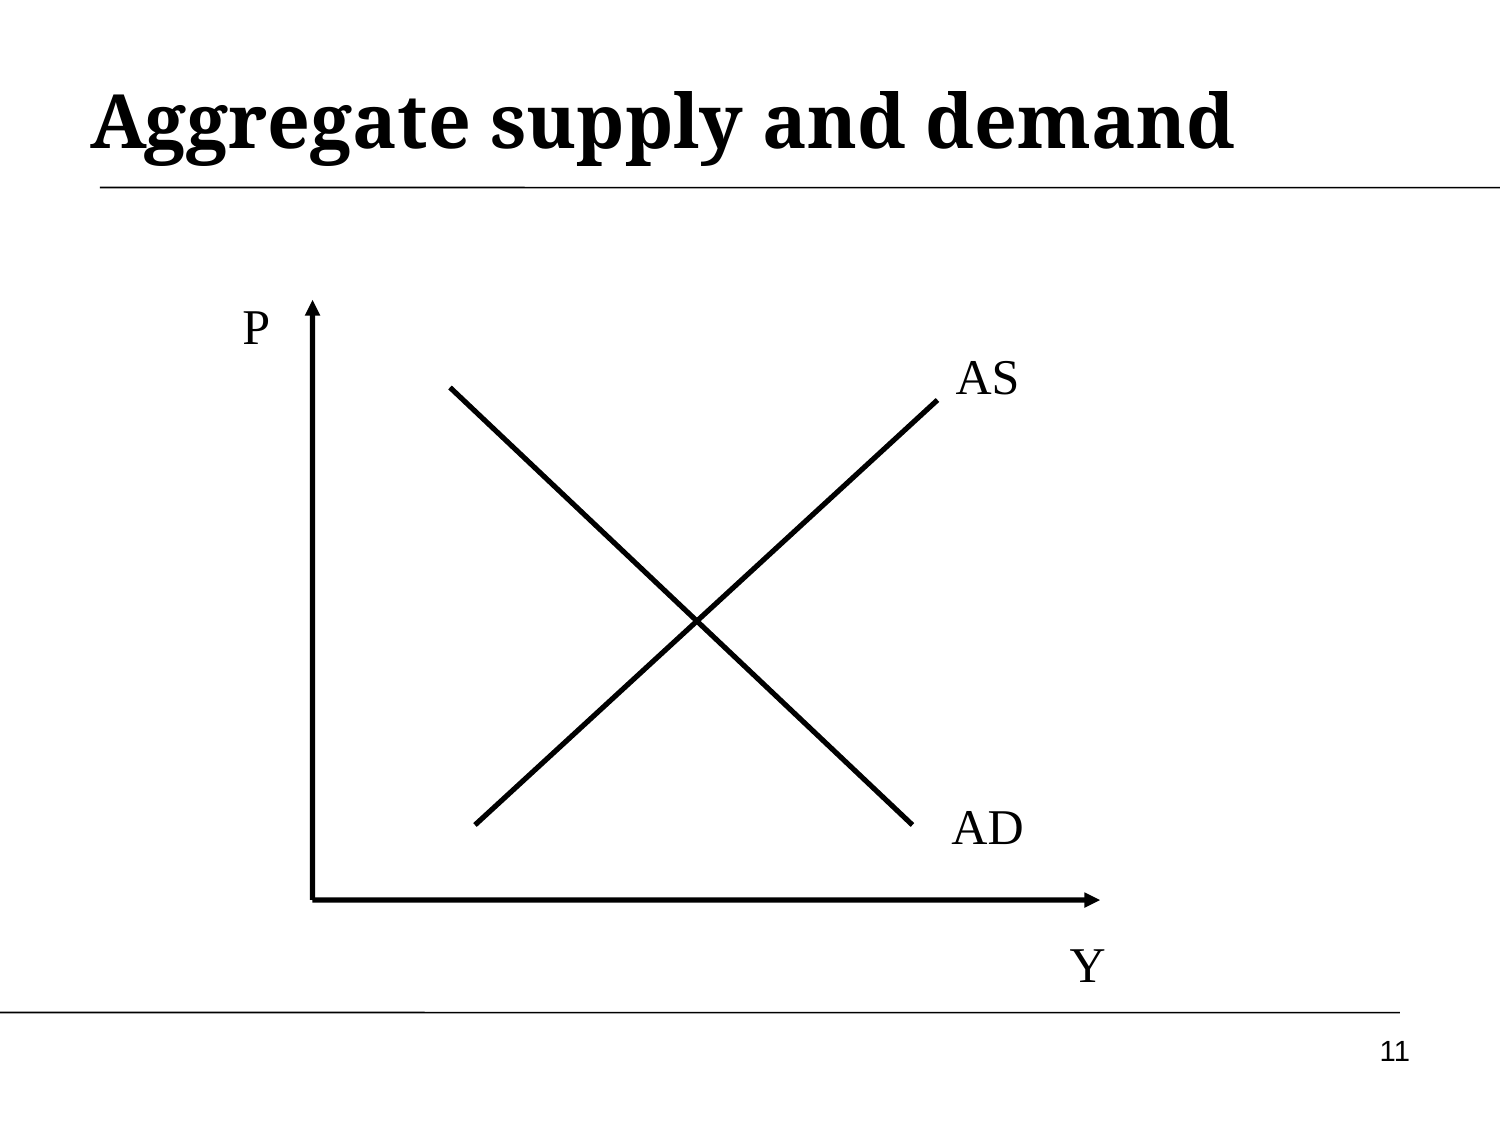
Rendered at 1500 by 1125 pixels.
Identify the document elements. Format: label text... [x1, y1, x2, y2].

title Aggregate supply and demand [74, 49, 1426, 188]
slide_number 11 [1074, 1024, 1426, 1103]
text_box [212, 287, 1138, 1001]
